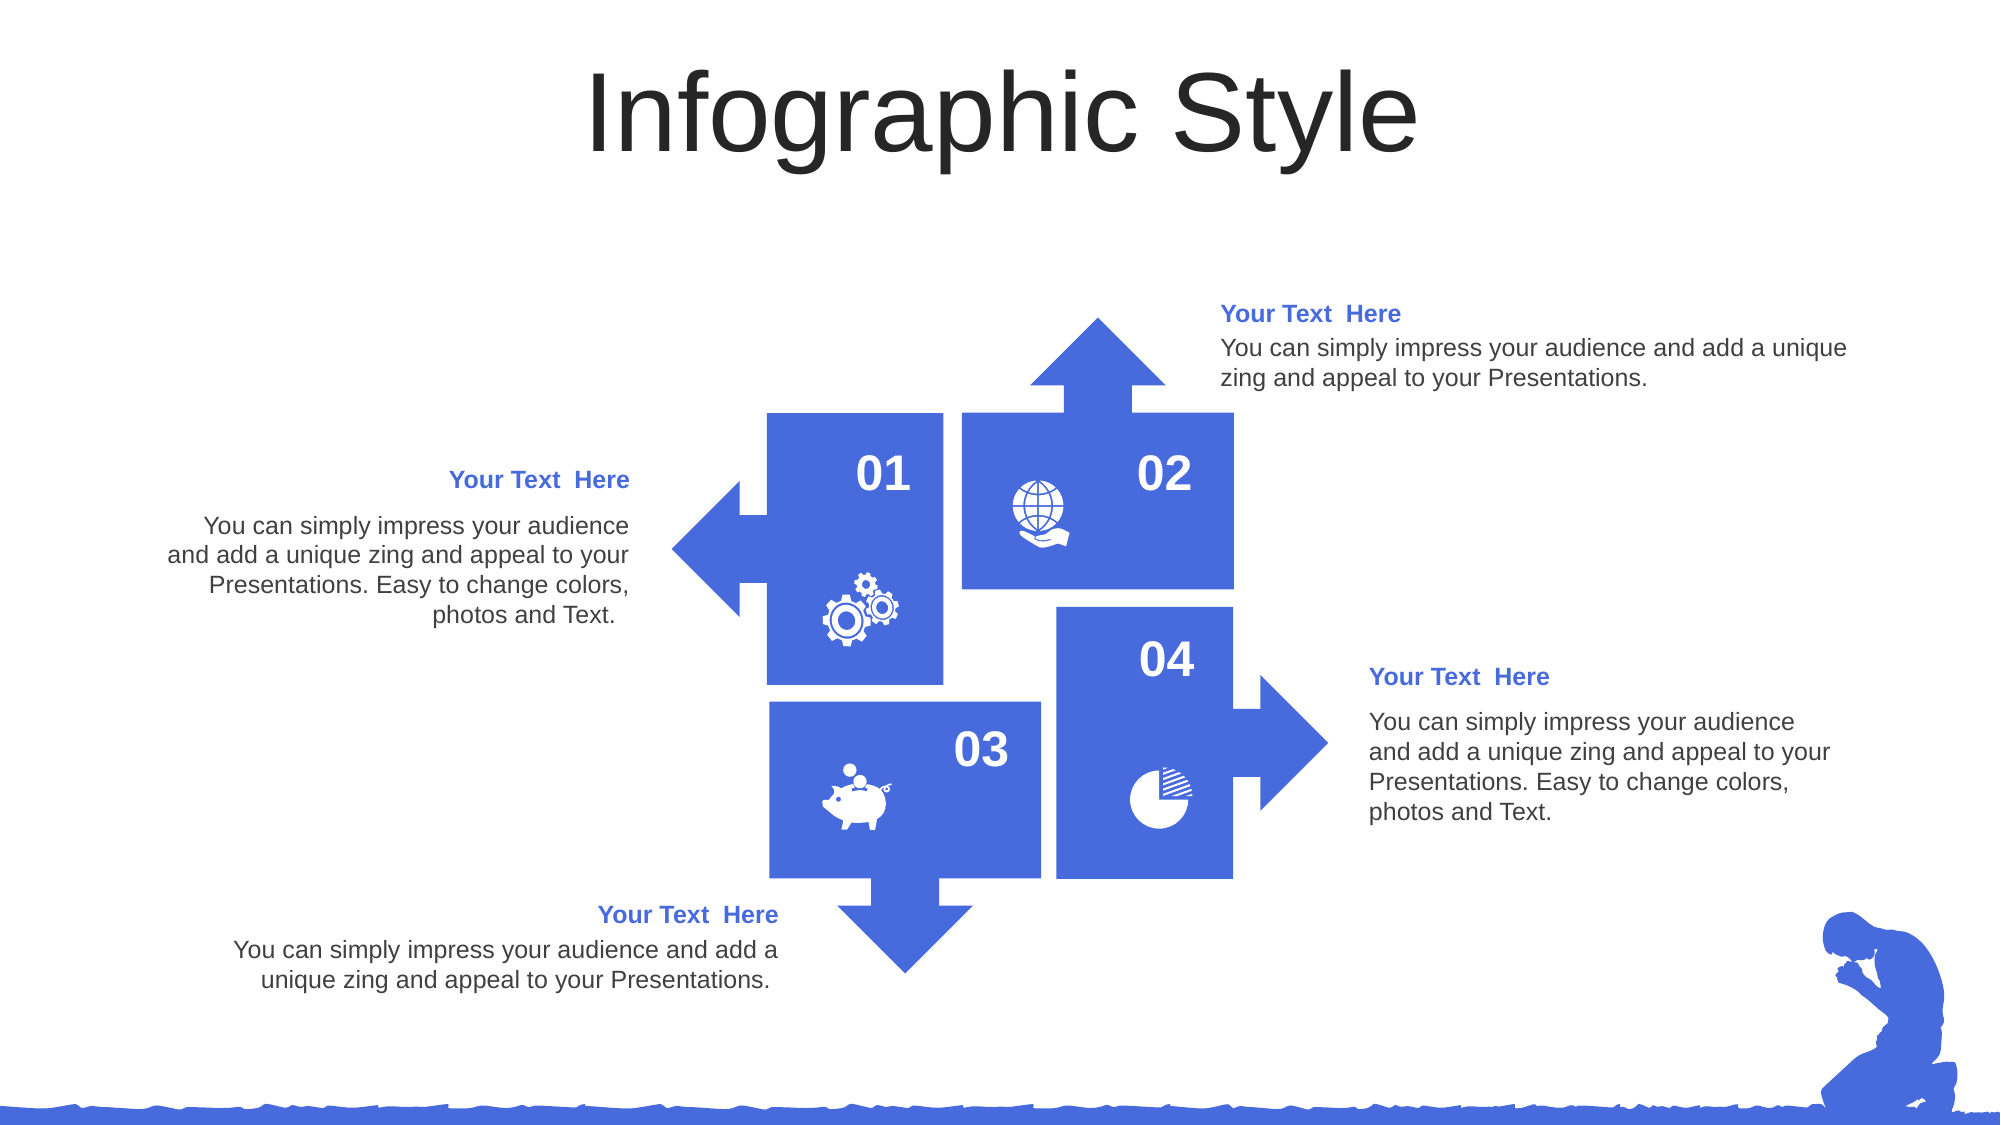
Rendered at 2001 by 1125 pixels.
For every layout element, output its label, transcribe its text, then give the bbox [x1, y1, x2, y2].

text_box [1354, 652, 1848, 835]
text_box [138, 890, 794, 1003]
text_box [149, 456, 646, 639]
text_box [1205, 290, 1868, 401]
list Infographic Style [53, 55, 1952, 175]
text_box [671, 317, 1329, 974]
